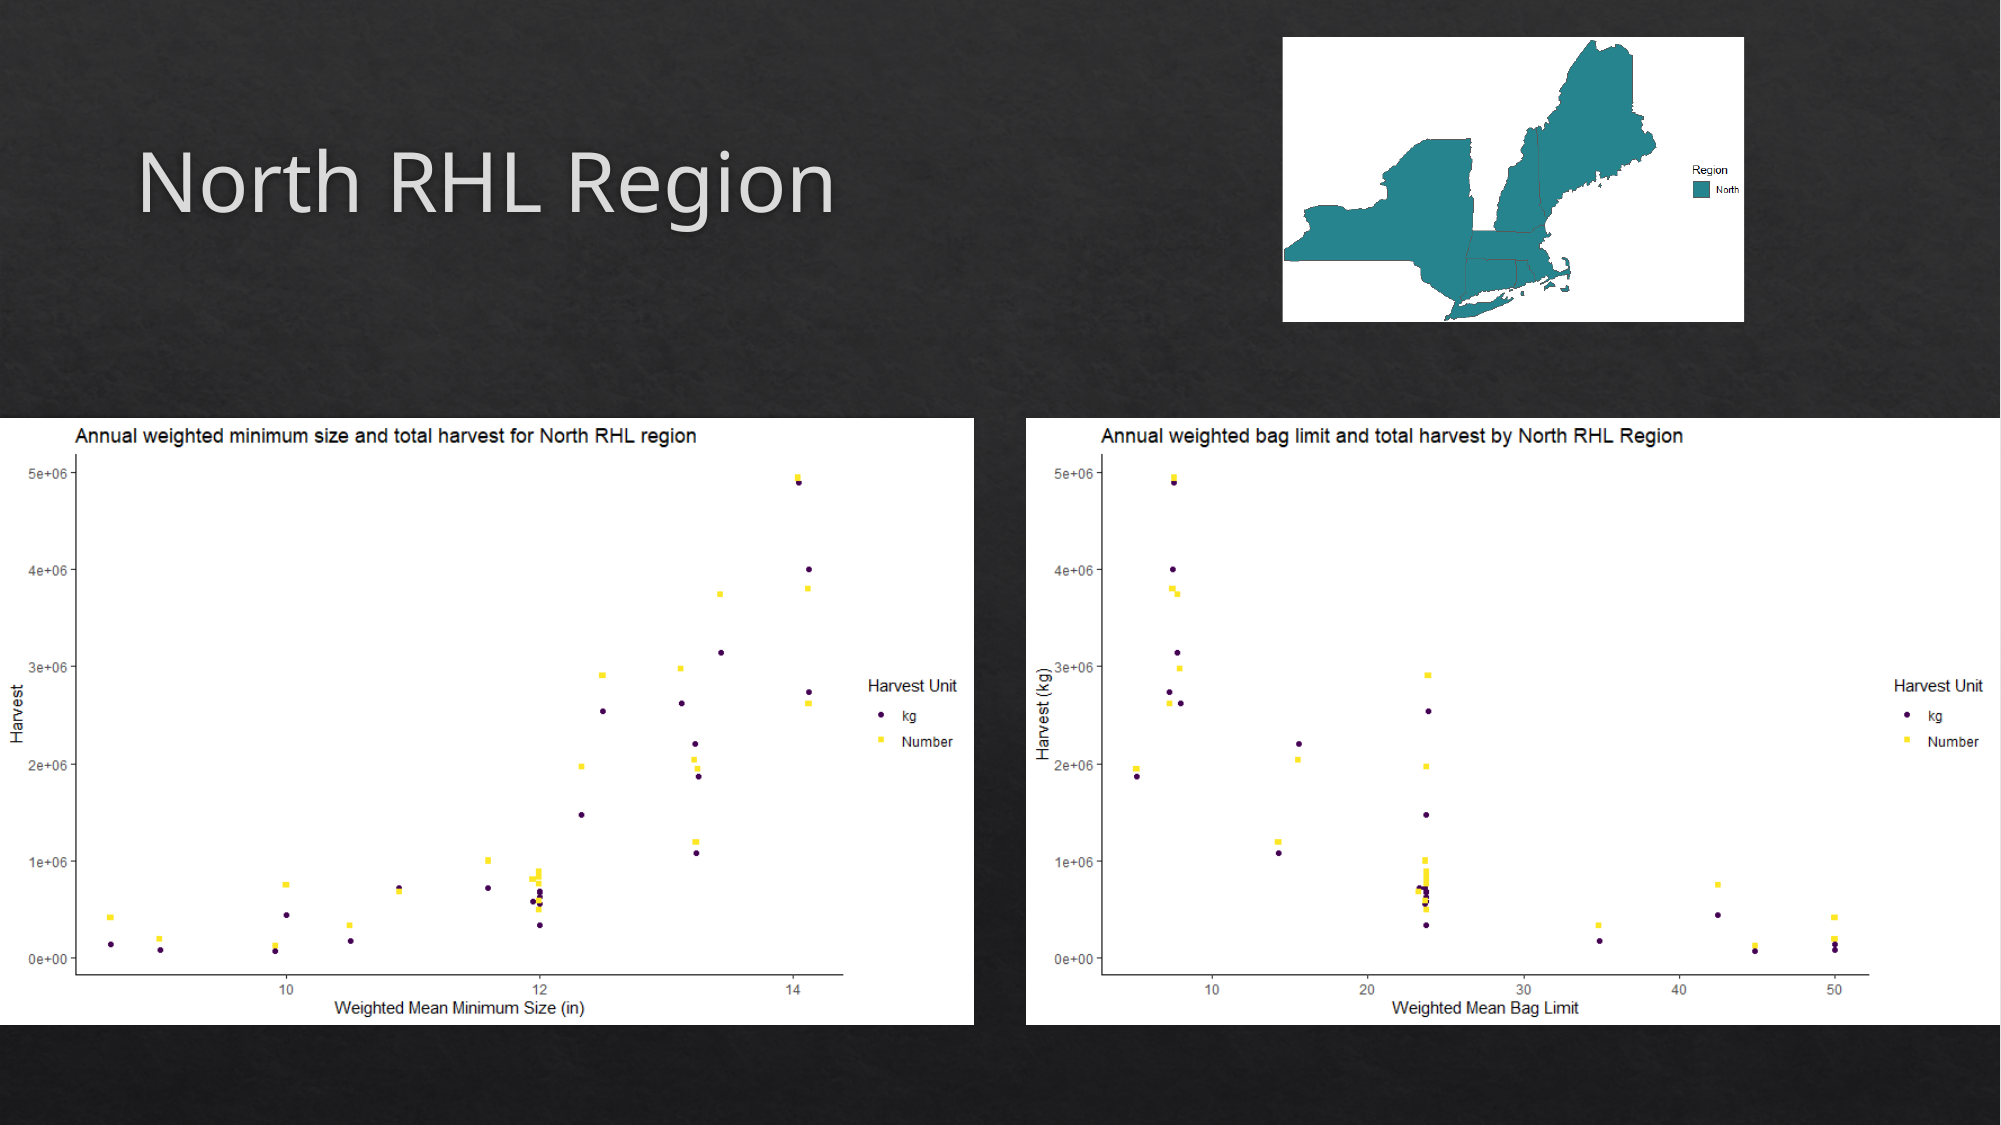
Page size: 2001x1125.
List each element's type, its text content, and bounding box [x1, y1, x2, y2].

picture [1026, 418, 2000, 1026]
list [0, 418, 974, 1026]
title North RHL Region [0, 99, 1274, 260]
picture [1282, 37, 1745, 322]
